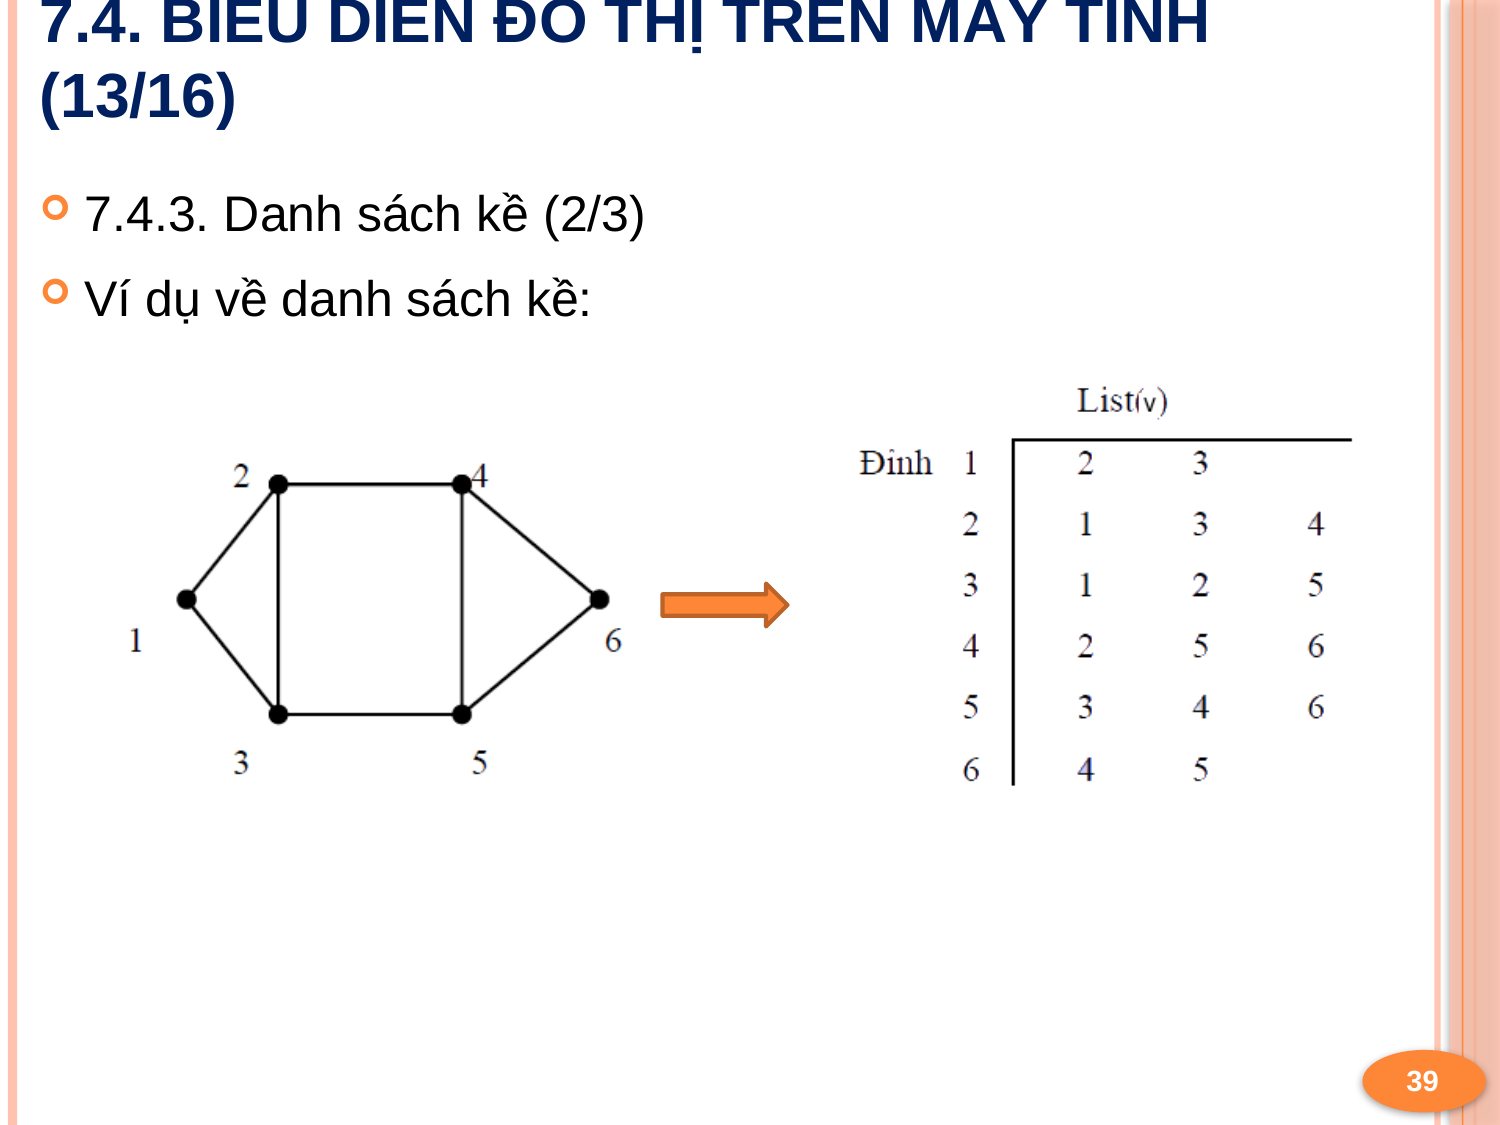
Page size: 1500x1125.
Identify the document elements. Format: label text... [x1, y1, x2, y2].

text_box [660, 581, 790, 629]
picture [107, 453, 642, 790]
slide_number 39 [1350, 1036, 1496, 1122]
title 7.4. Biểu diễn đồ thị trên máy tính (13/16) [24, 45, 1425, 138]
list 7.4.3. Danh sách kề (2/3) Ví dụ về danh sách kề: [24, 162, 1425, 1062]
picture [849, 375, 1360, 801]
